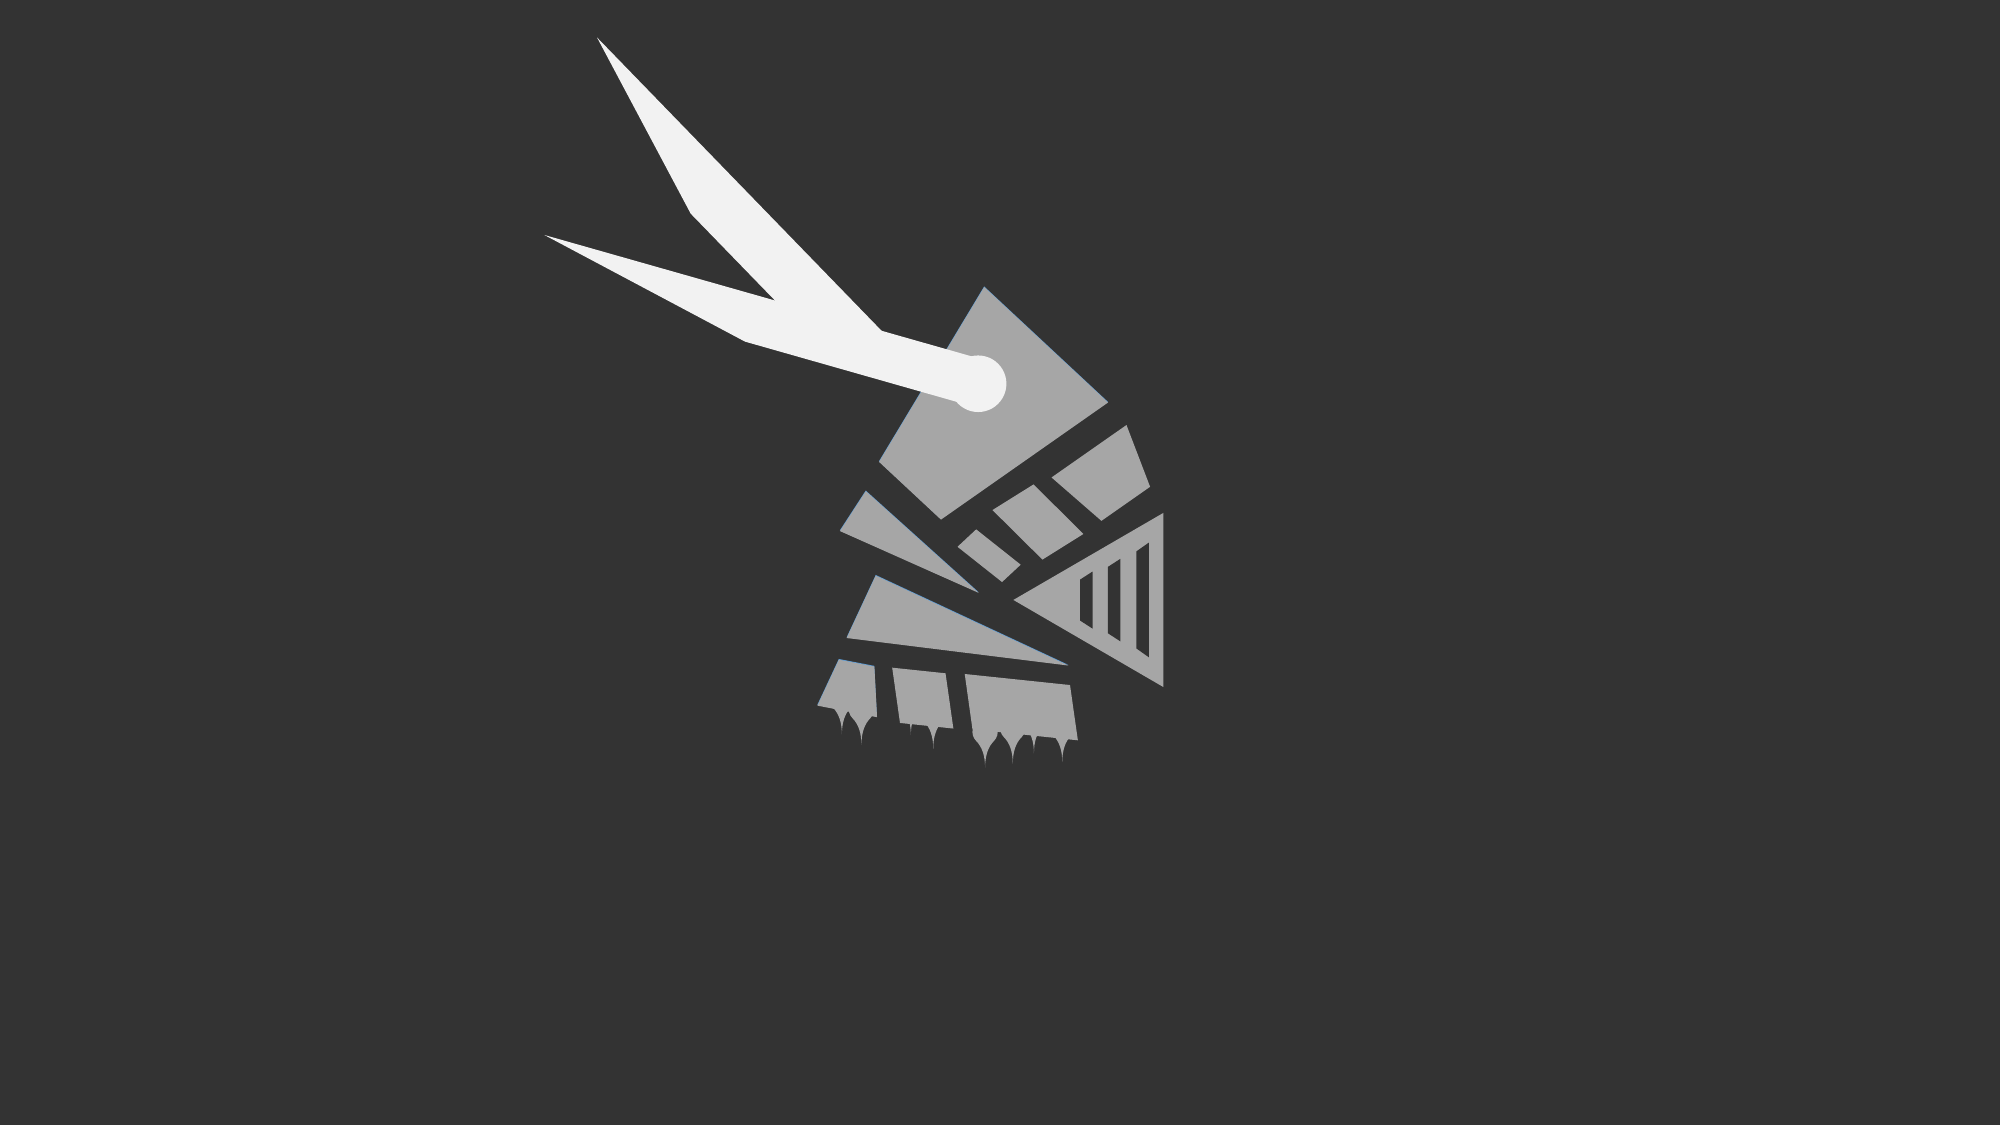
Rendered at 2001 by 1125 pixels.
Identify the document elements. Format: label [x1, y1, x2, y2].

text_box [821, 317, 1164, 745]
text_box [596, 36, 870, 350]
text_box [543, 233, 821, 365]
